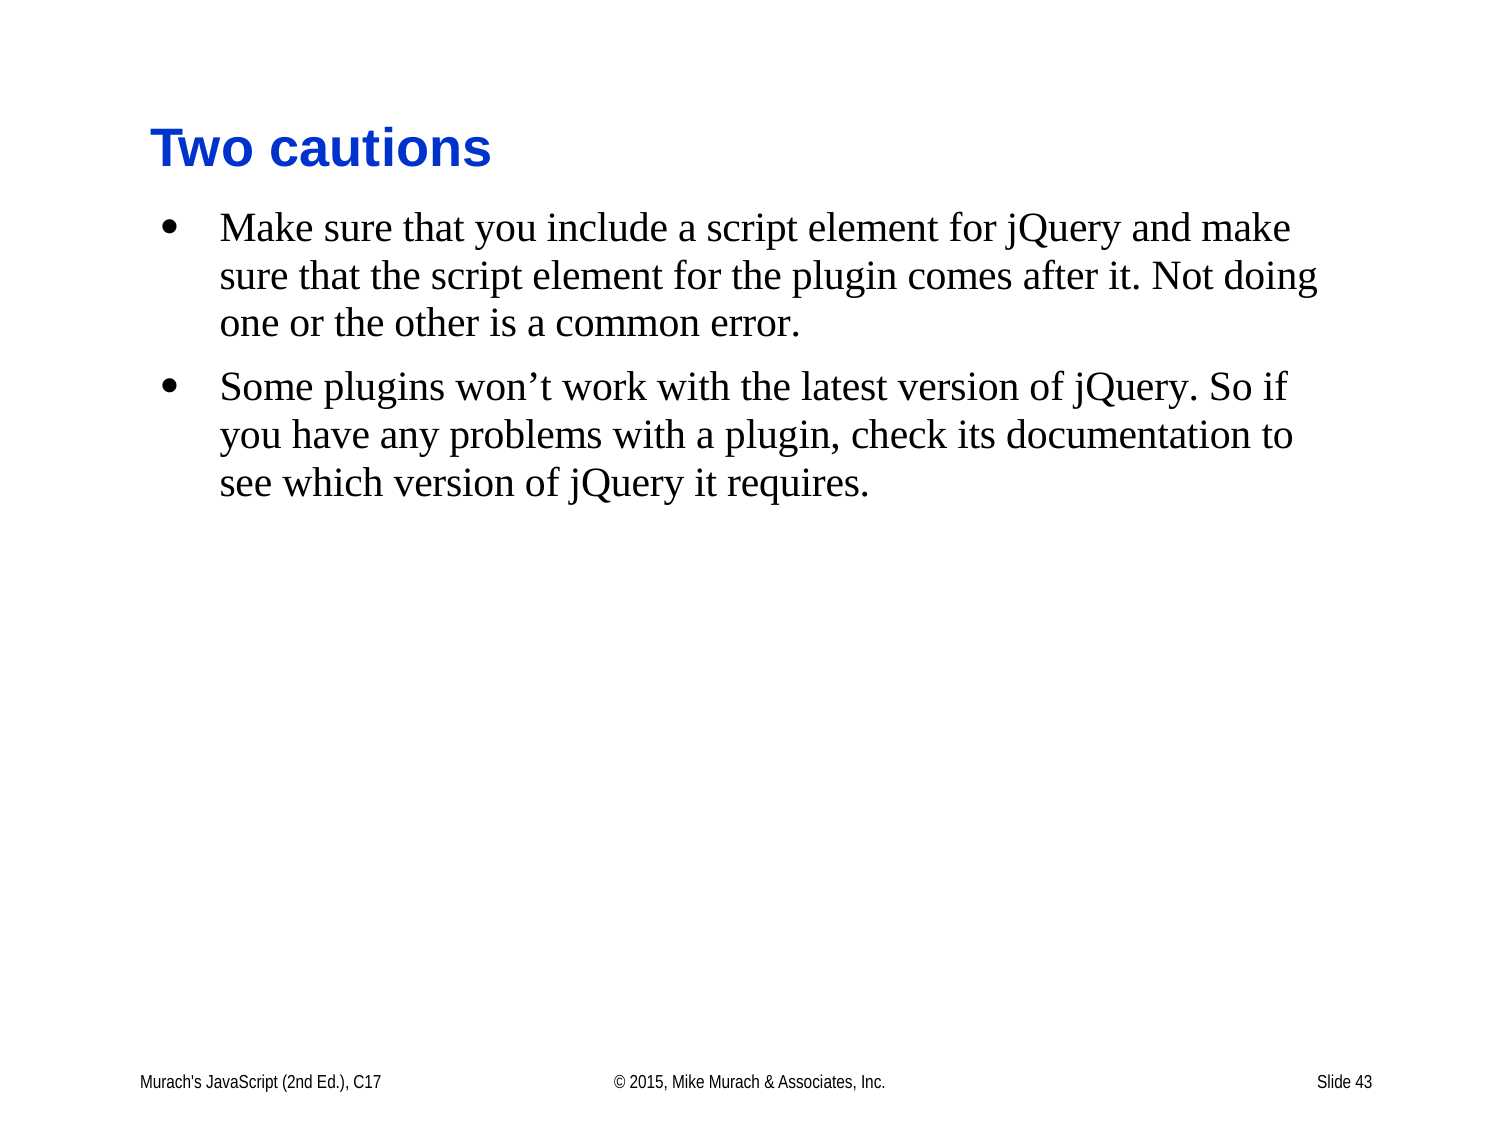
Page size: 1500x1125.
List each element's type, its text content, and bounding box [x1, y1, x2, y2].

footer © 2015, Mike Murach & Associates, Inc. [474, 1025, 1025, 1100]
slide_number Slide 43 [1074, 1025, 1388, 1100]
title Two cautions [150, 112, 1350, 179]
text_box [162, 199, 1361, 519]
slide_number Murach's JavaScript (2nd Ed.), C17 [125, 1025, 450, 1100]
